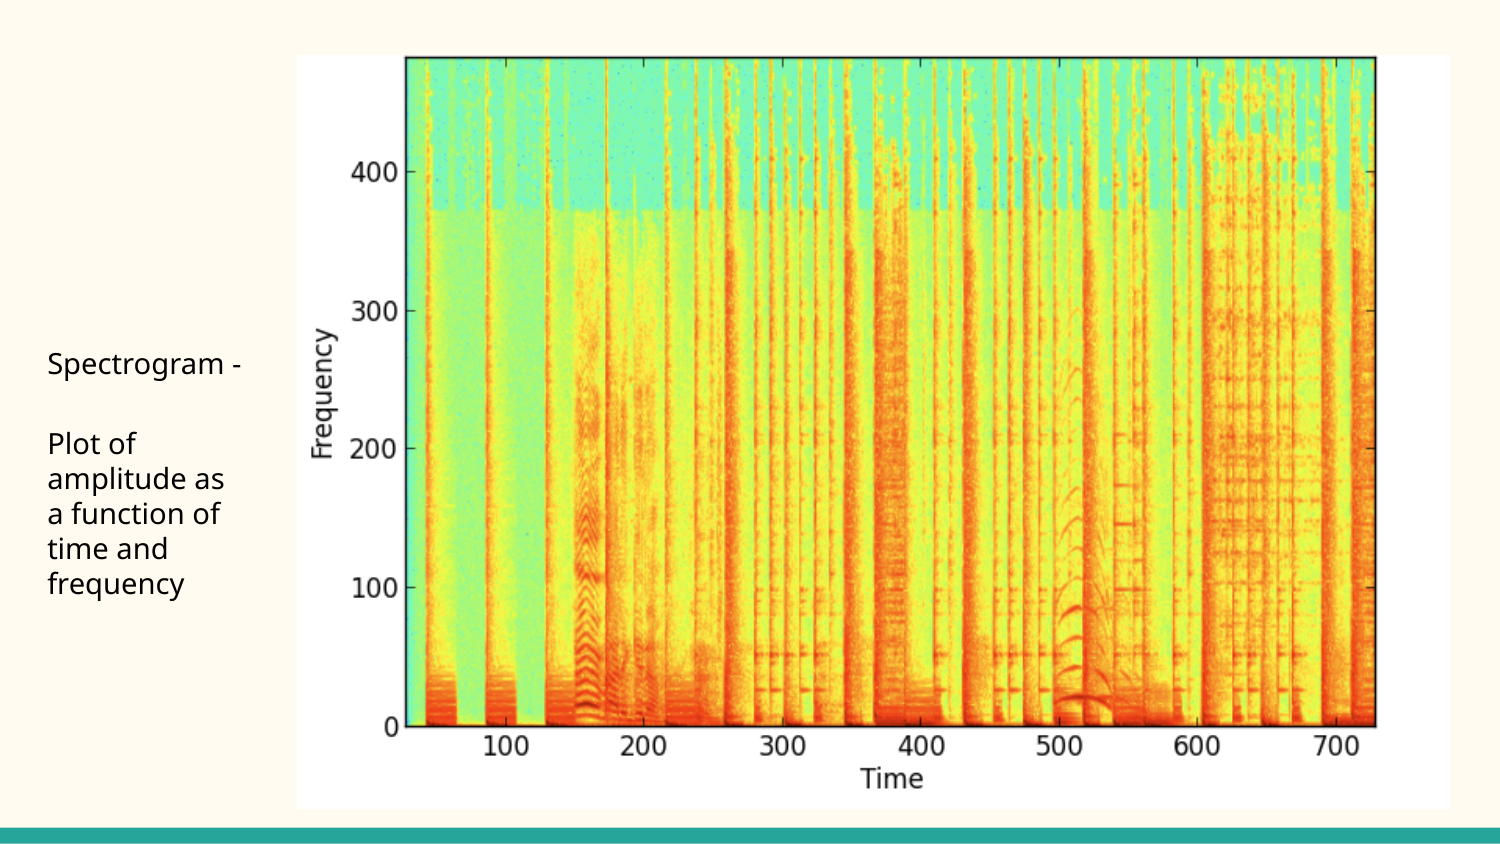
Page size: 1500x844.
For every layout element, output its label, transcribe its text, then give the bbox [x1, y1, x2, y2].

text_box Spectrogram - Plot of amplitude as a function of time and frequency [32, 330, 264, 564]
picture [296, 55, 1451, 809]
